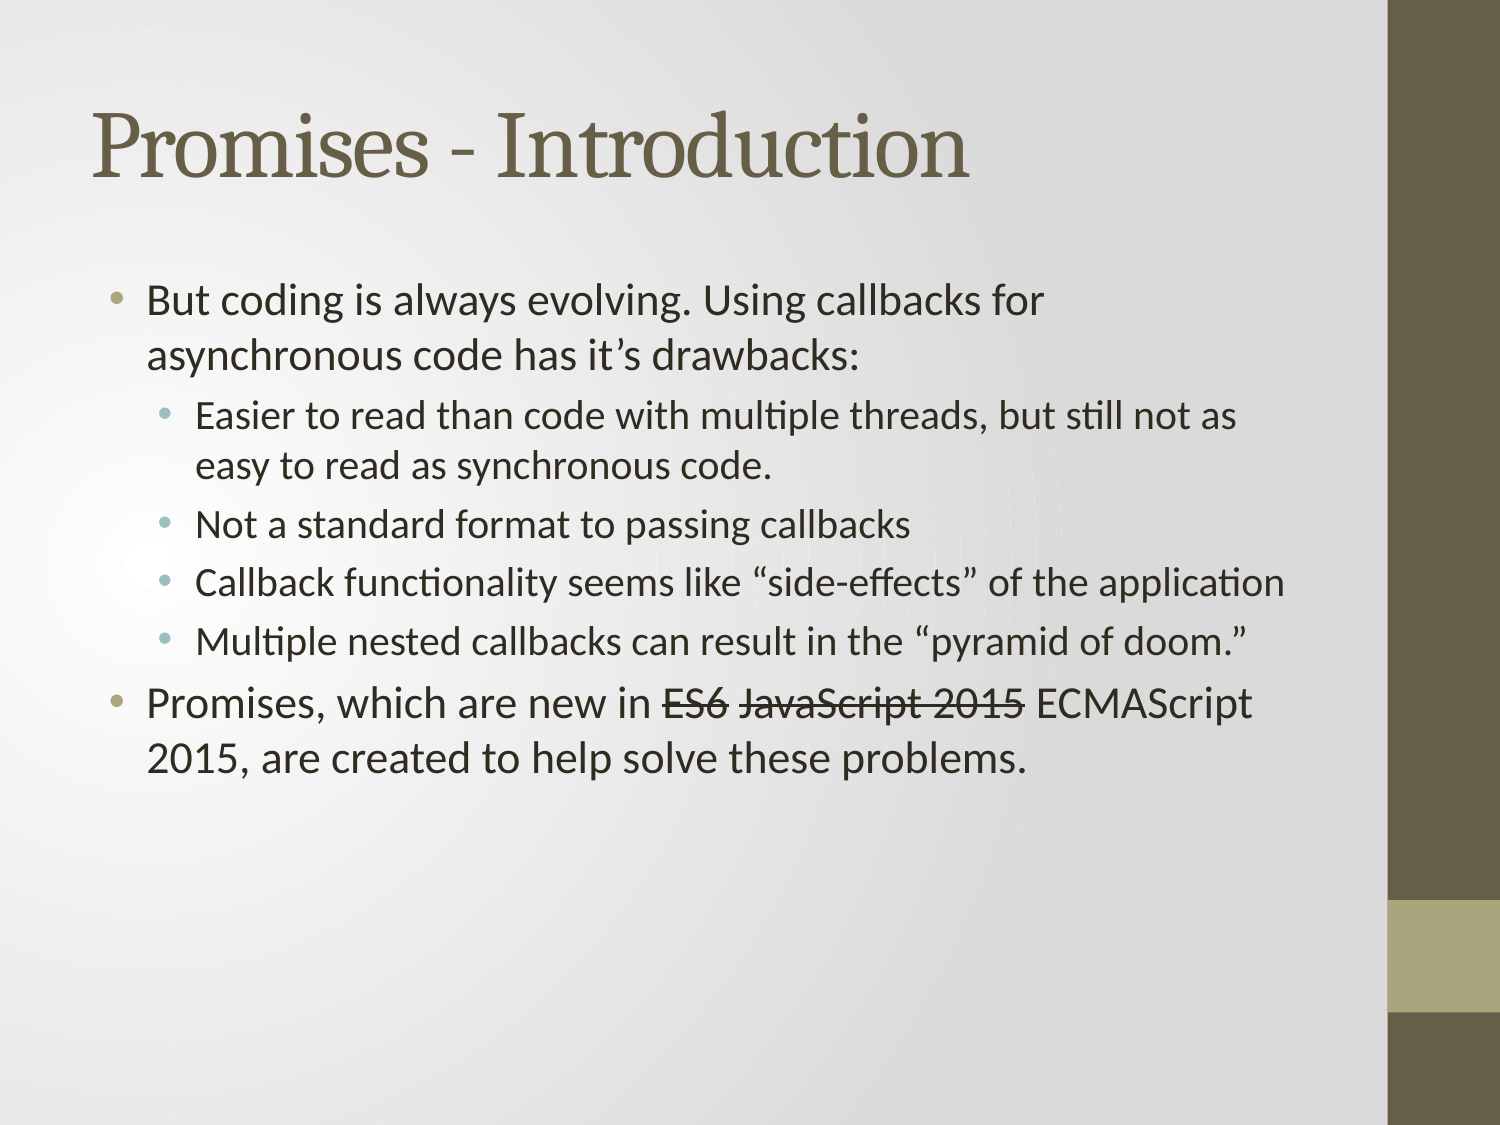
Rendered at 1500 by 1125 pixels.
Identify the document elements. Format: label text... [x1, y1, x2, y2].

list But coding is always evolving. Using callbacks for asynchronous code has it’s drawbacks: Easier to read than code with multiple threads, but still not as easy to read as synchronous code. Not a standard format to passing callbacks Callback functionality seems like “side-effects” of the application Multiple nested callbacks can result in the “pyramid of doom.” Promises, which are new in ES6 JavaScript 2015 ECMAScript 2015, are created to help solve these problems. [75, 262, 1325, 1050]
title Promises - Introduction [75, 45, 1325, 233]
